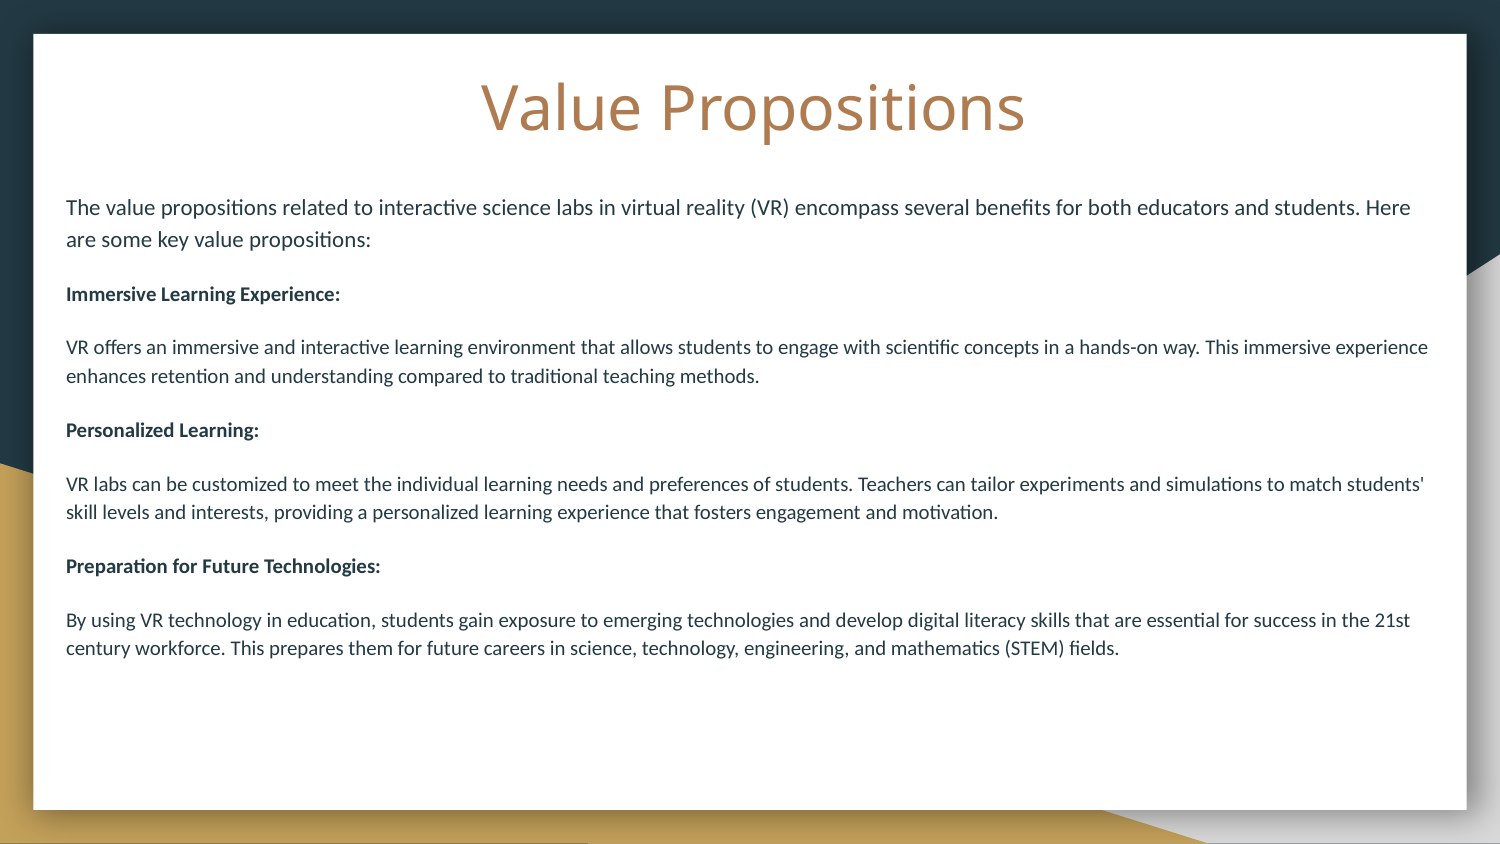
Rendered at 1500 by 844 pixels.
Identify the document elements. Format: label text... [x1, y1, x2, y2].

list The value propositions related to interactive science labs in virtual reality (VR) encompass several benefits for both educators and students. Here are some key value propositions: Immersive Learning Experience: VR offers an immersive and interactive learning environment that allows students to engage with scientific concepts in a hands-on way. This immersive experience enhances retention and understanding compared to traditional teaching methods. Personalized Learning: VR labs can be customized to meet the individual learning needs and preferences of students. Teachers can tailor experiments and simulations to match students' skill levels and interests, providing a personalized learning experience that fosters engagement and motivation. Preparation for Future Technologies: By using VR technology in education, students gain exposure to emerging technologies and develop digital literacy skills that are essential for success in the 21st century workforce. This prepares them for future careers in science, technology, engineering, and mathematics (STEM) fields. [51, 173, 1449, 728]
title Value Propositions [134, 53, 1366, 173]
